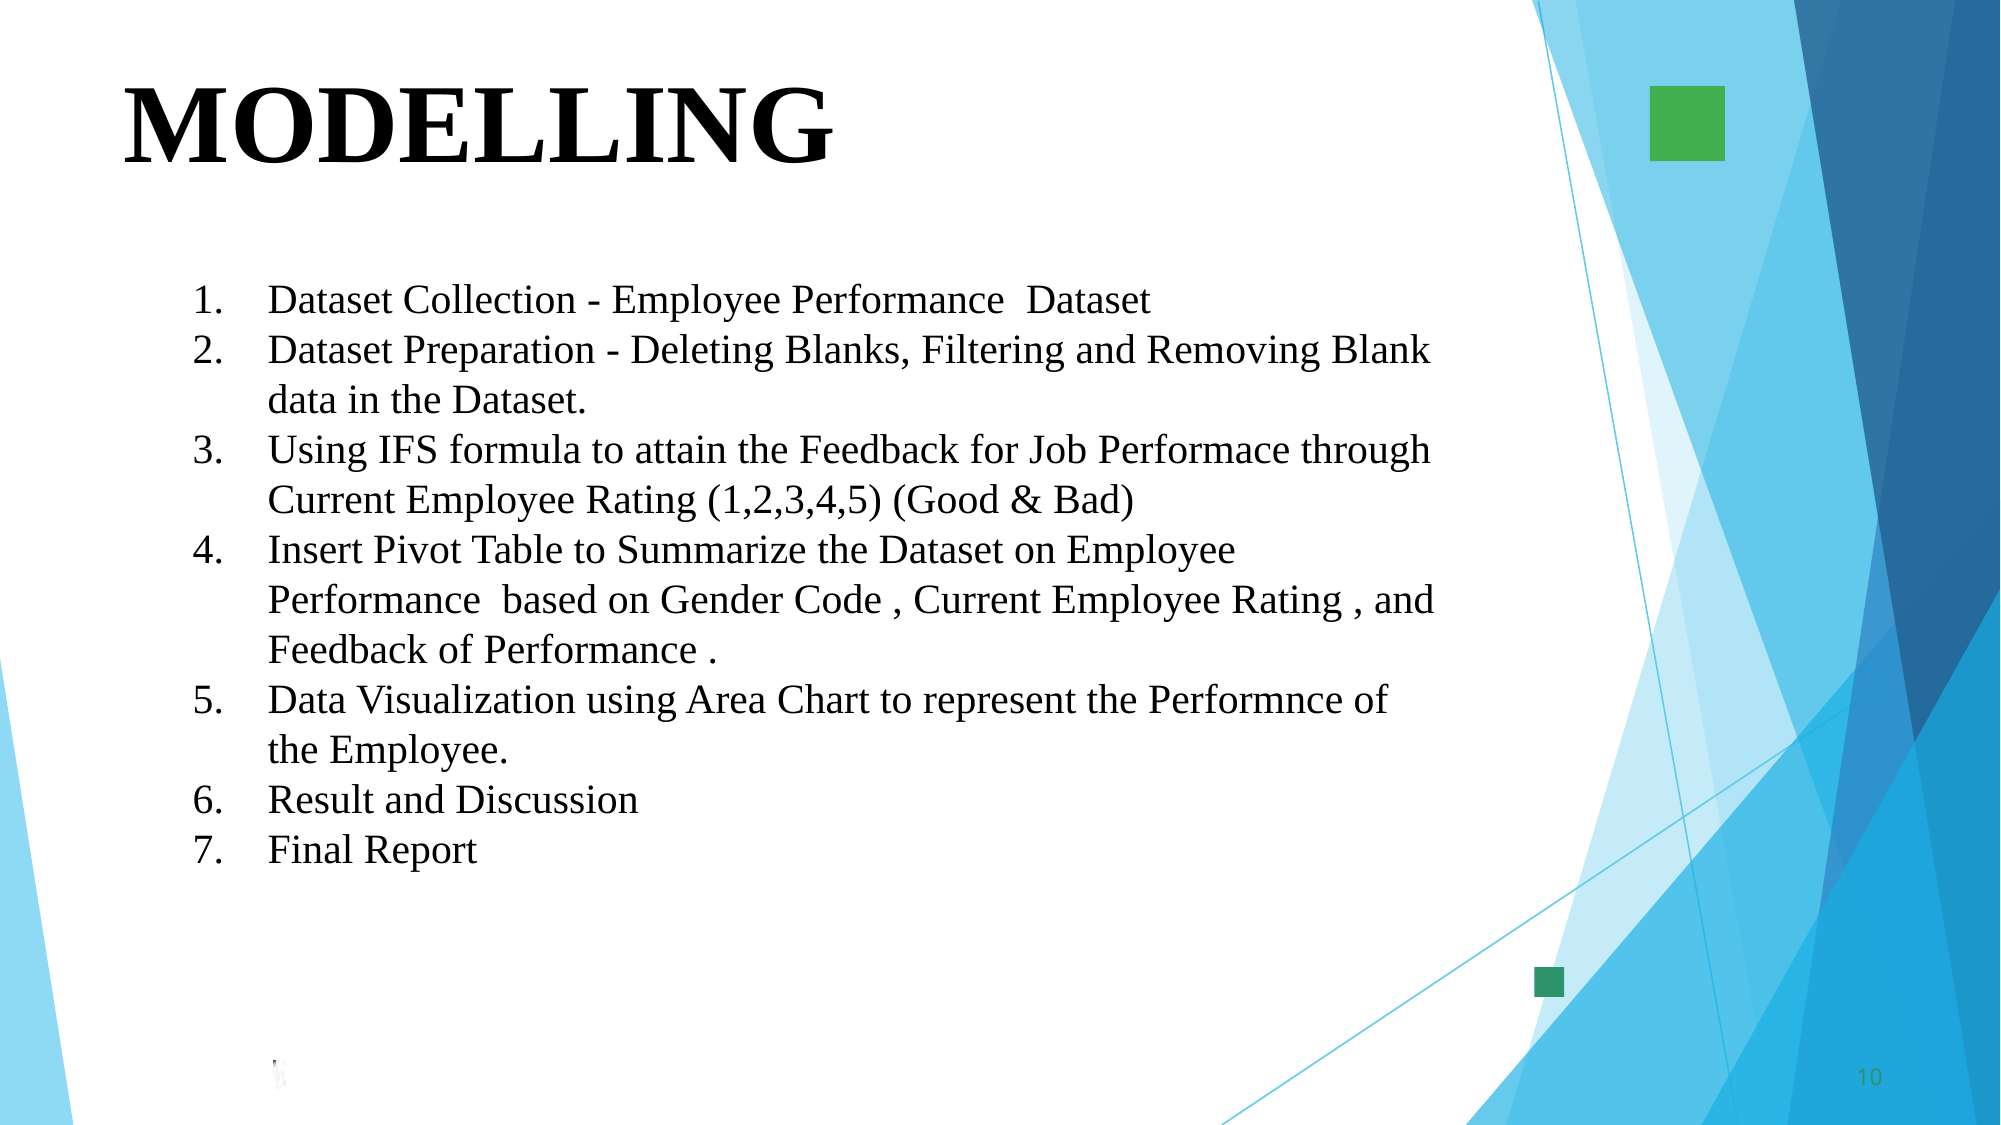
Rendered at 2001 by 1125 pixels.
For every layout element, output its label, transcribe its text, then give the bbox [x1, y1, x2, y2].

text_box MODELLING [121, 47, 1342, 185]
text_box [1534, 967, 1565, 997]
picture [273, 1060, 287, 1091]
text_box [1649, 86, 1725, 162]
text_box [1849, 1061, 1888, 1095]
text_box Dataset Collection - Employee Performance Dataset Dataset Preparation - Deleting Blanks, Filtering and Removing Blank data in the Dataset. Using IFS formula to attain the Feedback for Job Performace through Current Employee Rating (1,2,3,4,5) (Good & Bad) Insert Pivot Table to Summarize the Dataset on Employee Performance based on Gender Code , Current Employee Rating , and Feedback of Performance . Data Visualization using Area Chart to represent the Performnce of the Employee. Result and Discussion Final Report [177, 264, 1456, 930]
